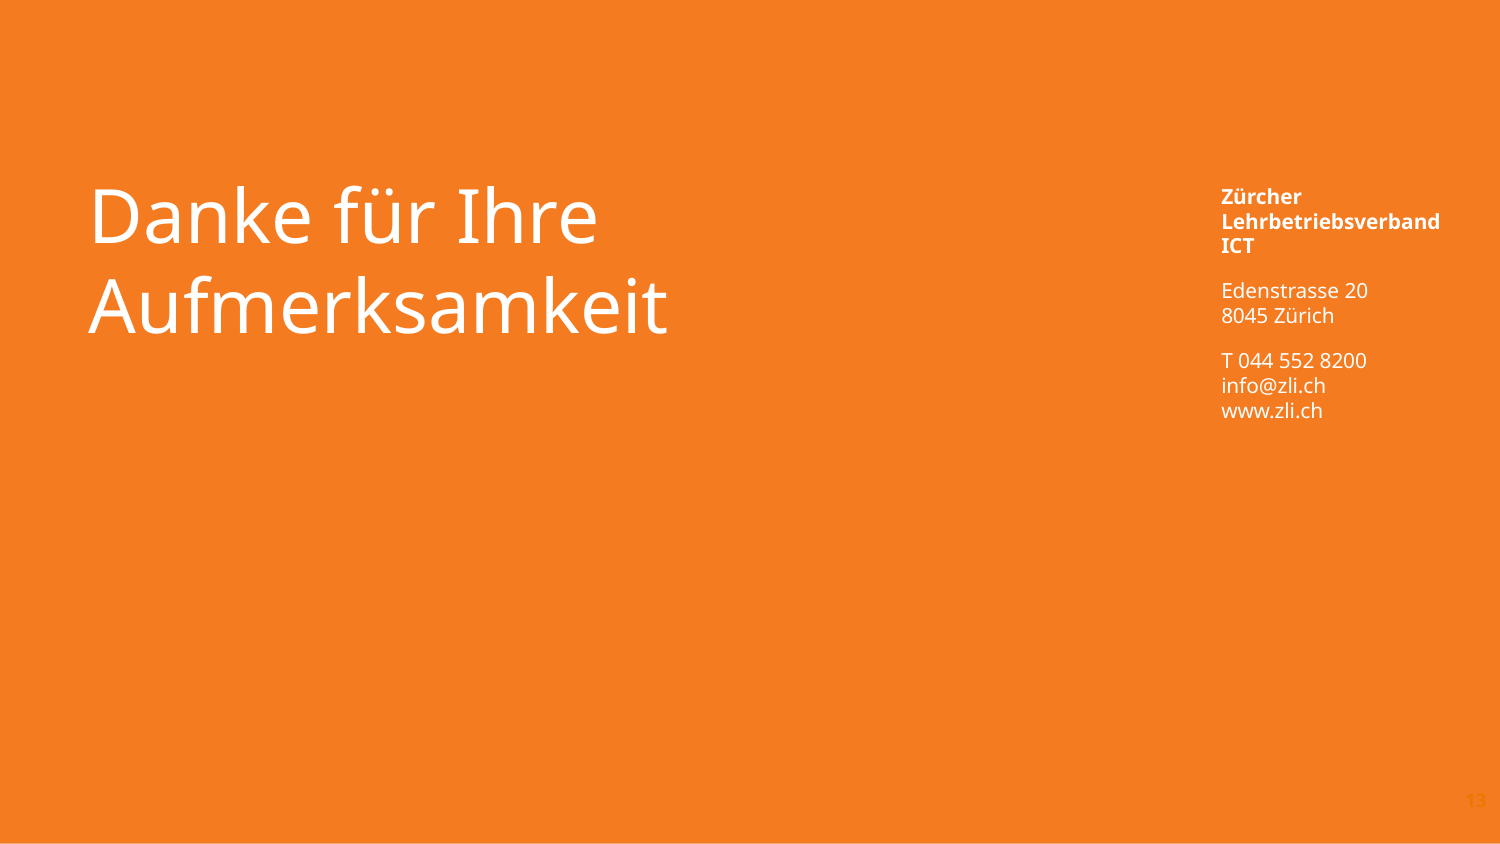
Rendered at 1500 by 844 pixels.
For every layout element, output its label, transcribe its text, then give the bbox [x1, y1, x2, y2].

slide_number 13 [1149, 782, 1500, 828]
